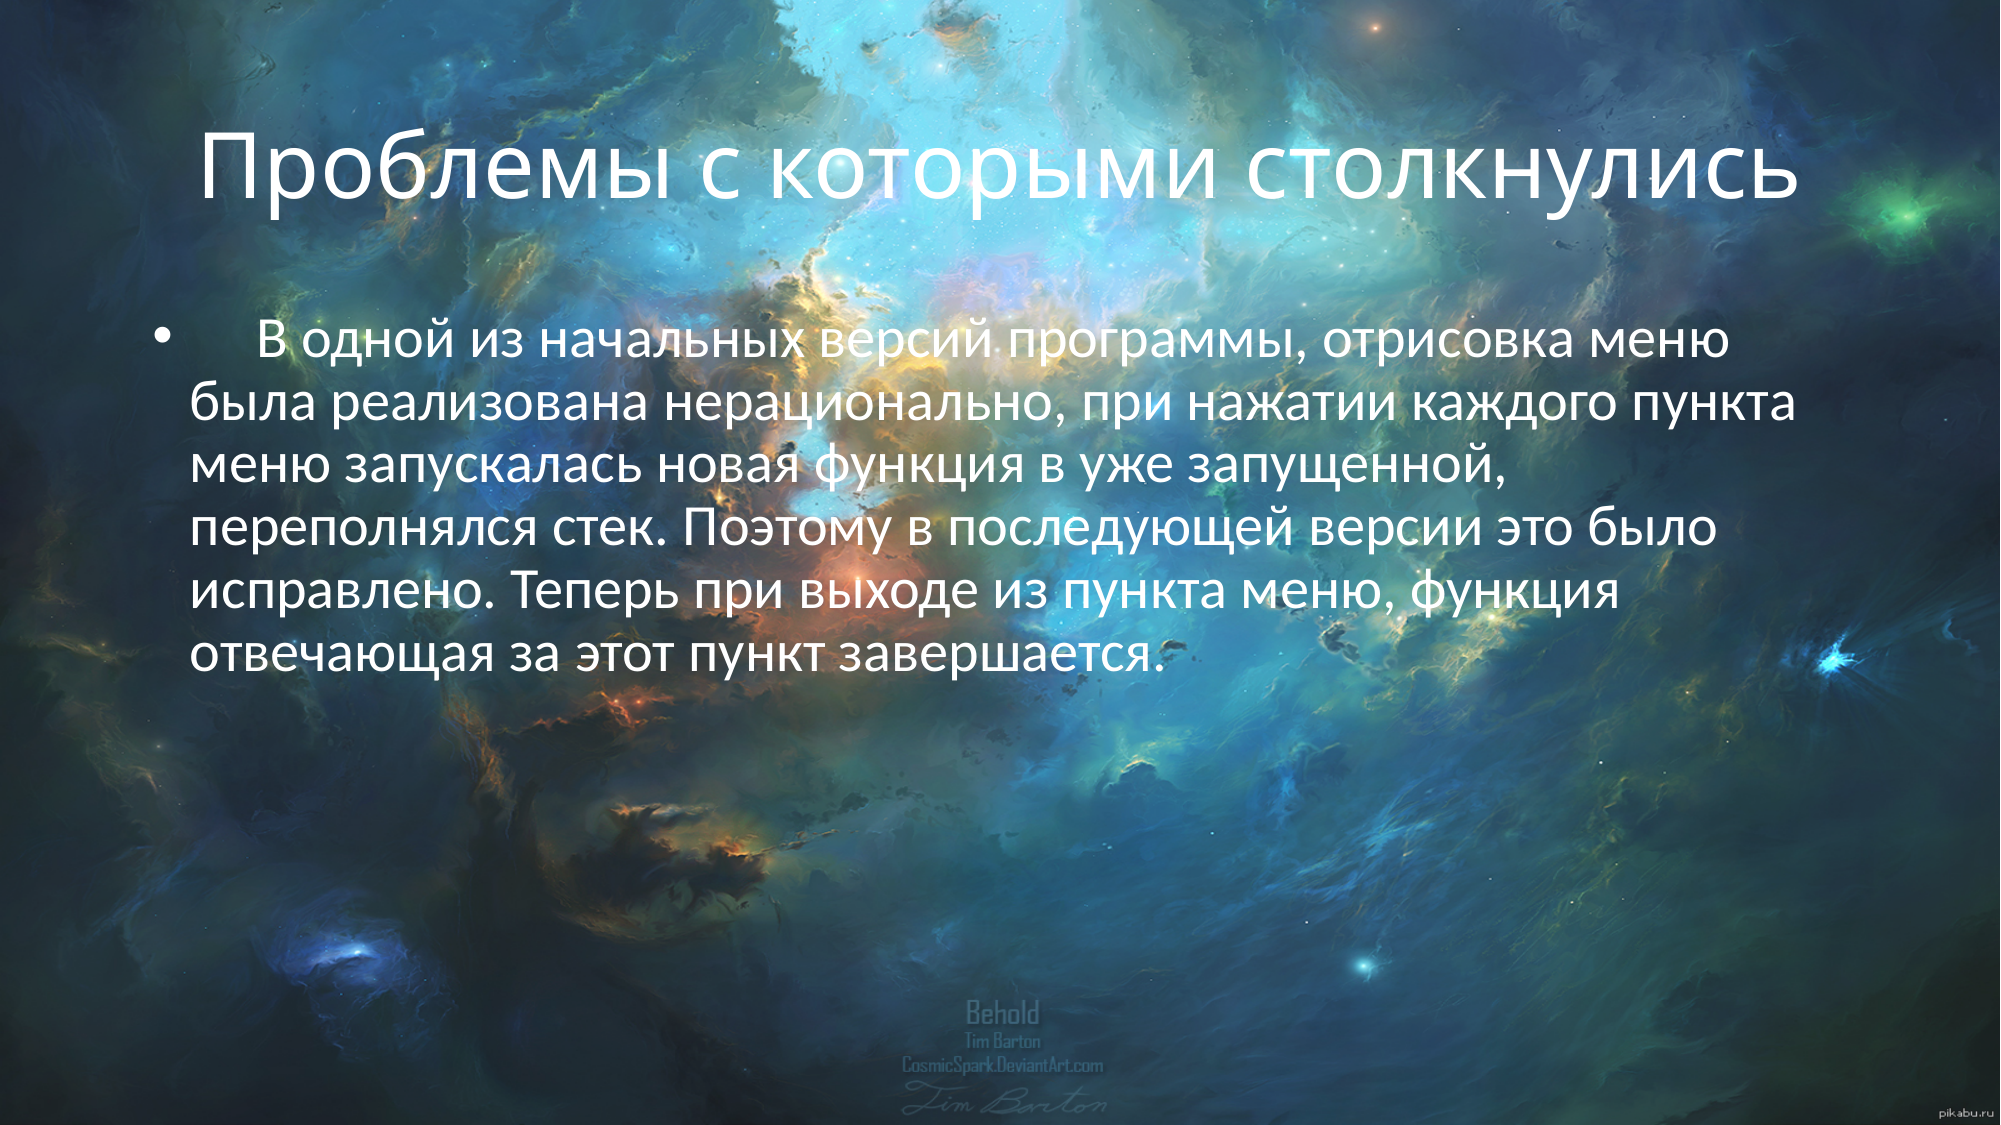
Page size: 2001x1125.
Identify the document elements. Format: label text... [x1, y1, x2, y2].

list В одной из начальных версий программы, отрисовка меню была реализована нерационально, при нажатии каждого пункта меню запускалась новая функция в уже запущенной, переполнялся стек. Поэтому в последующей версии это было исправлено. Теперь при выходе из пункта меню, функция отвечающая за этот пункт завершается. [137, 299, 1863, 1014]
title Проблемы с которыми столкнулись [137, 59, 1863, 278]
